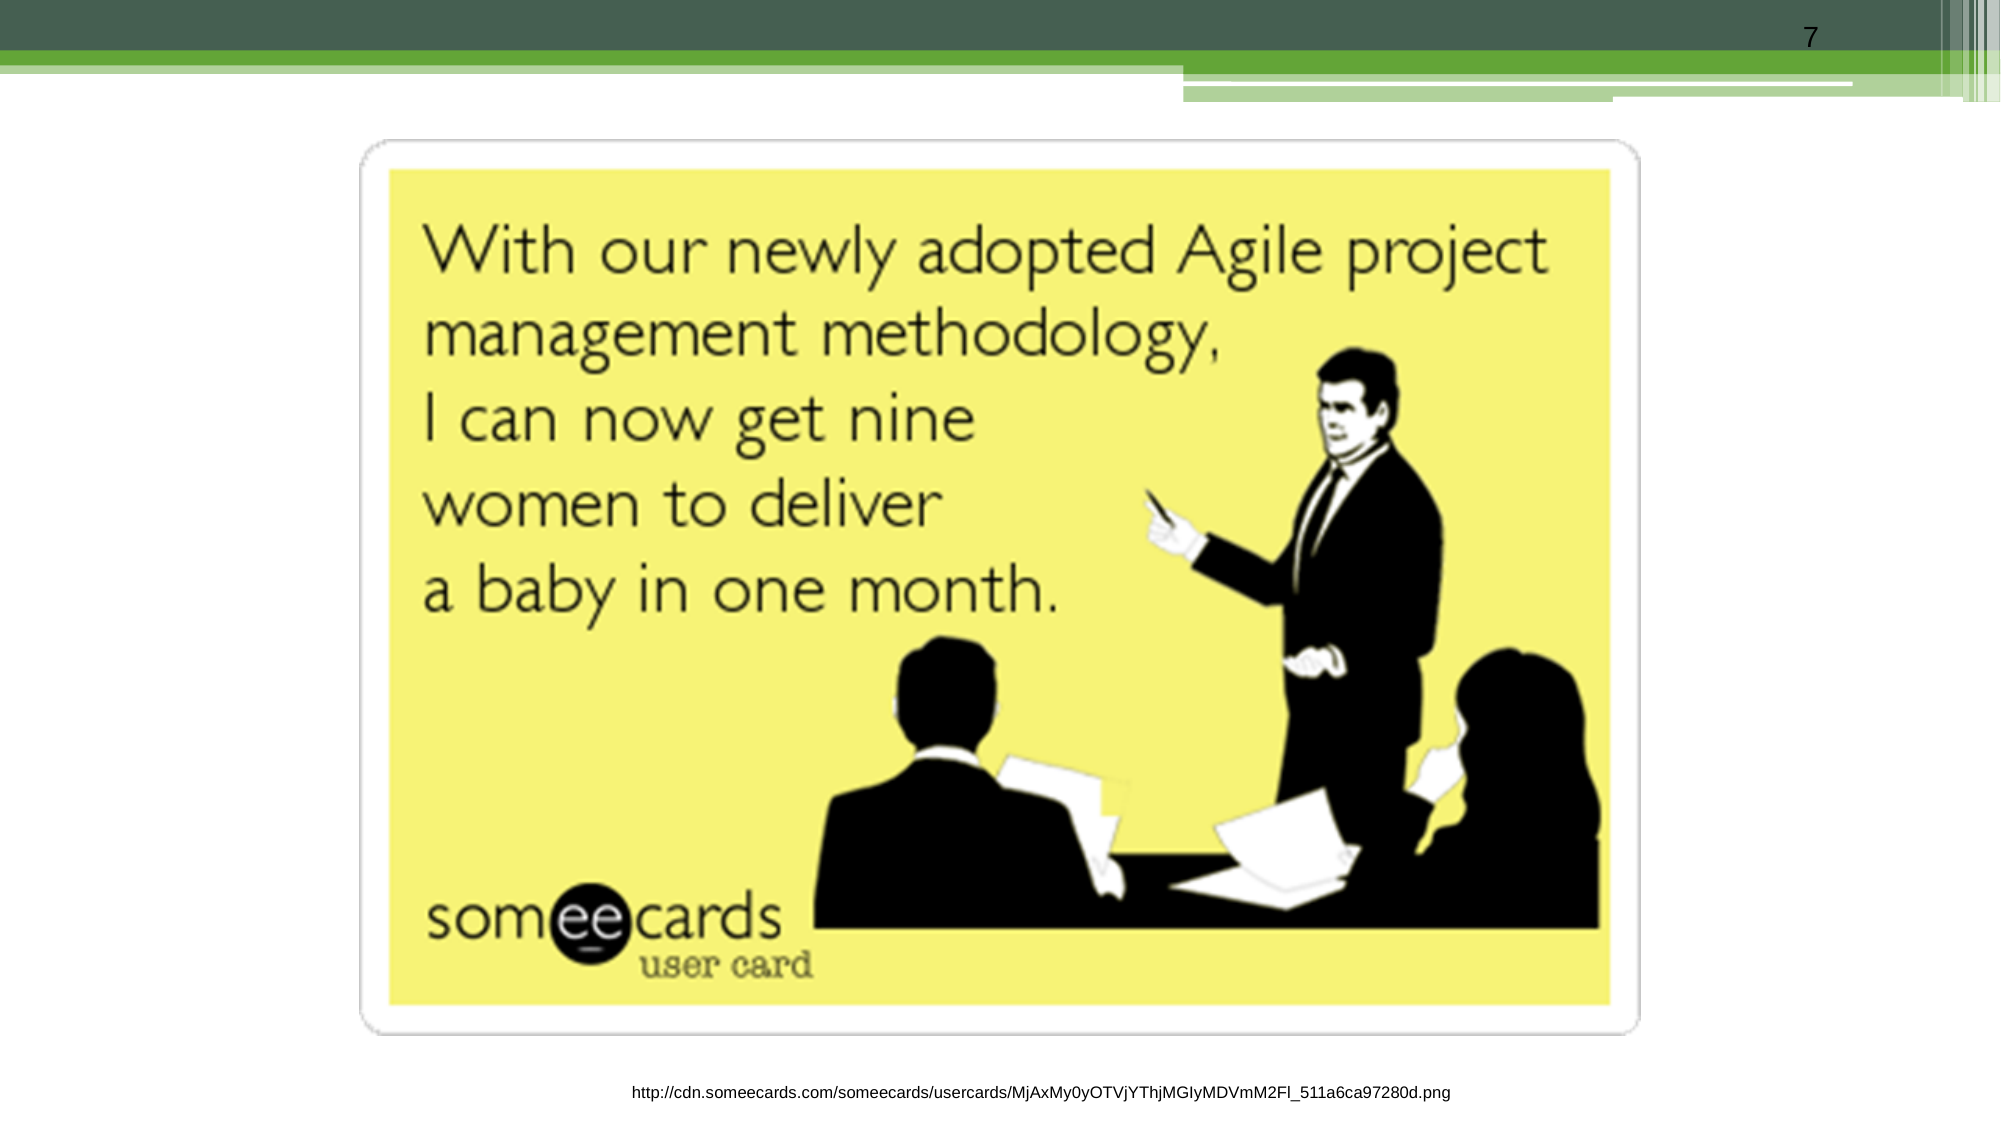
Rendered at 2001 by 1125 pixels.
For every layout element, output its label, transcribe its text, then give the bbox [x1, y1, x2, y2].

text_box http://cdn.someecards.com/someecards/usercards/MjAxMy0yOTVjYThjMGIyMDVmM2Fl_511a6ca97280d.png [616, 1066, 1623, 1111]
slide_number ‹#› [1788, 0, 1955, 61]
picture [359, 139, 1641, 1036]
